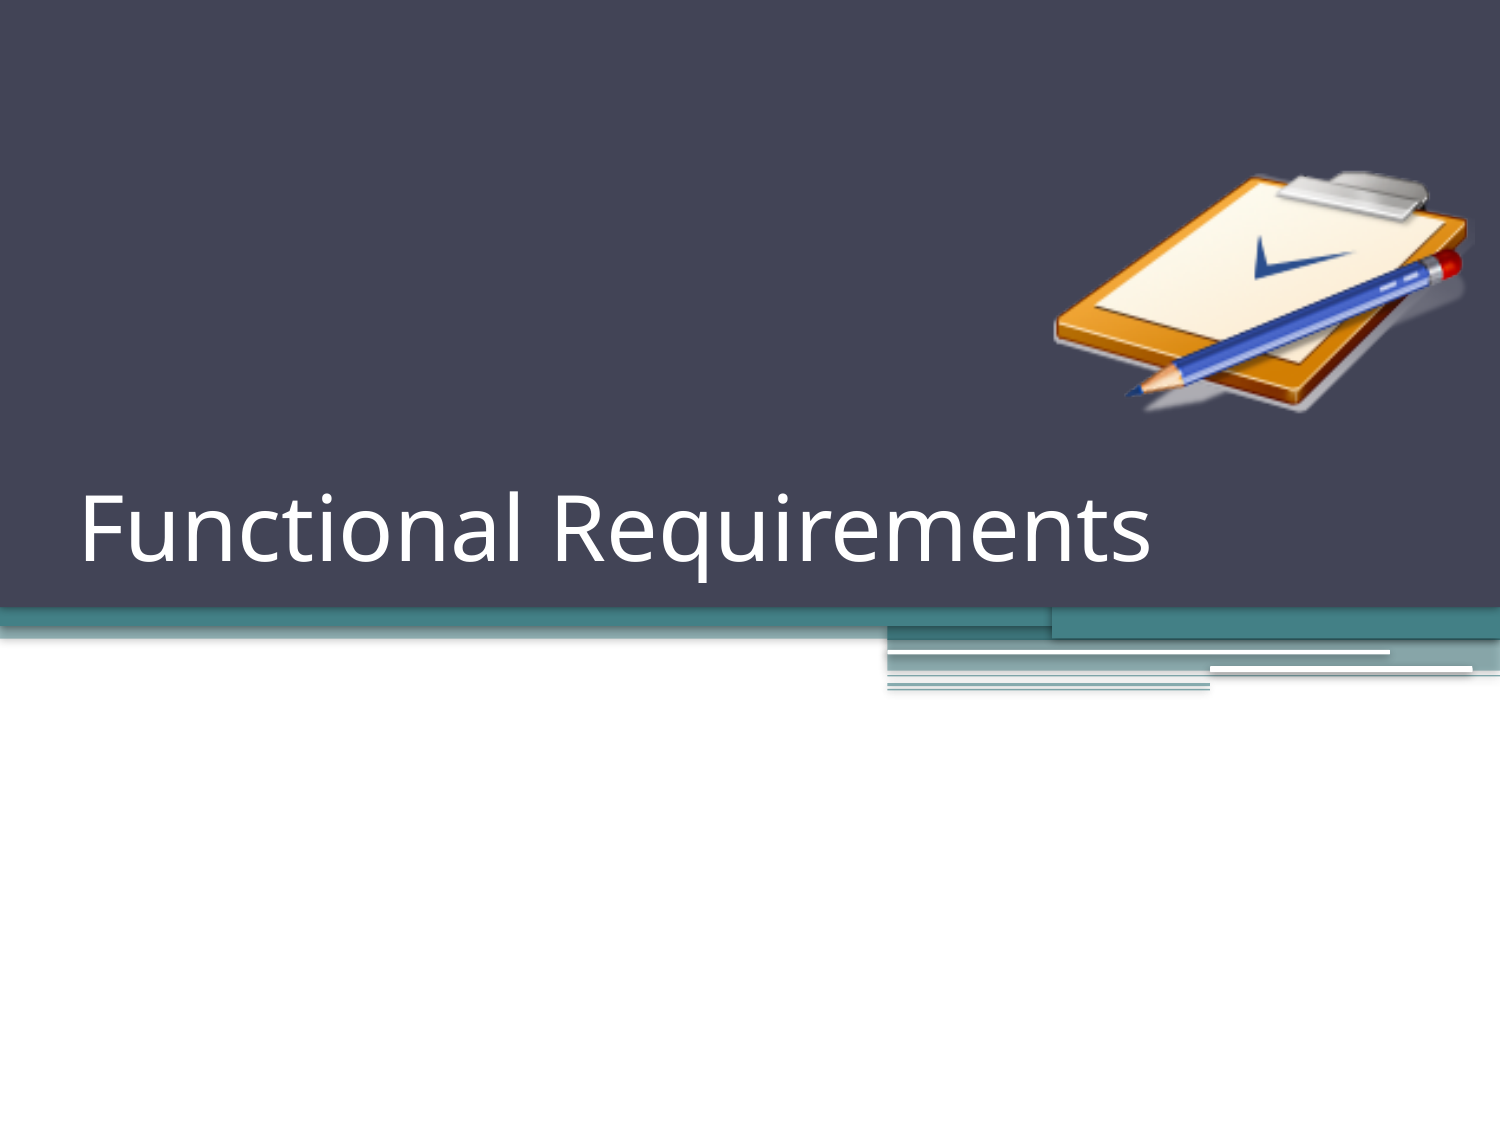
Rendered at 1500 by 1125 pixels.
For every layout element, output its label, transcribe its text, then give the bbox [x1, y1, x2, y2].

picture [1049, 49, 1476, 476]
title Functional Requirements [62, 375, 1338, 588]
